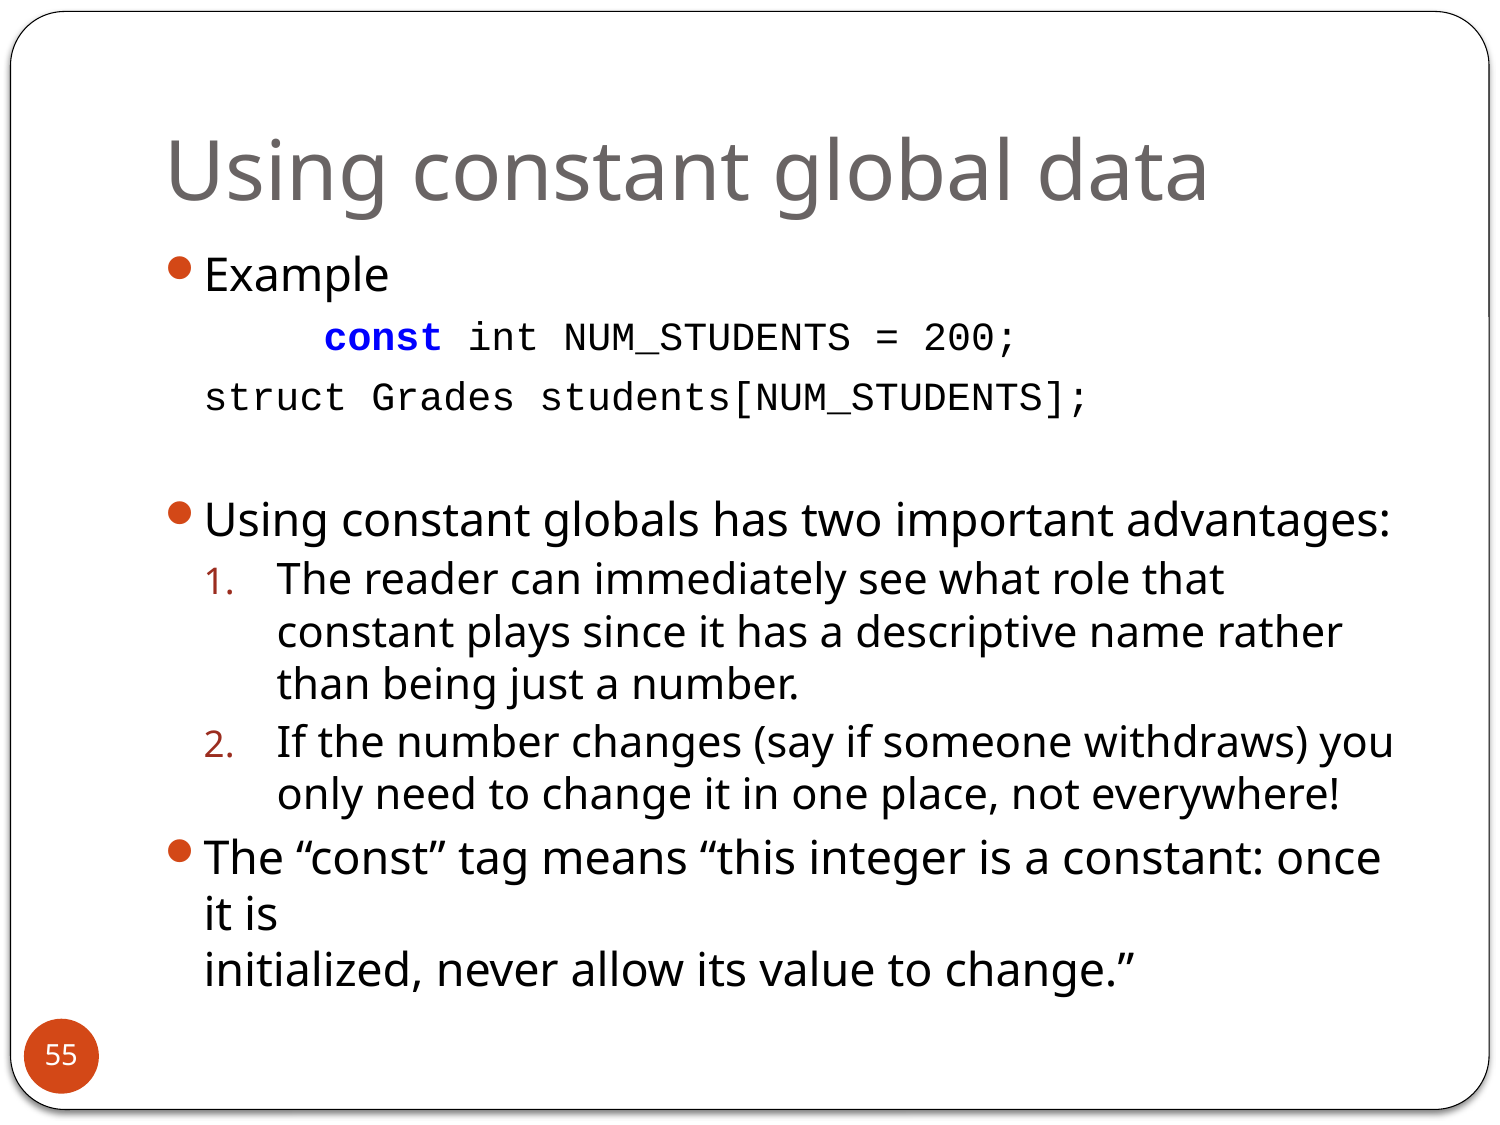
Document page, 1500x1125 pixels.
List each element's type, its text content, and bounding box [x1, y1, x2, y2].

title Using constant global data [150, 45, 1425, 233]
list Example const int NUM_STUDENTS = 200; struct Grades students[NUM_STUDENTS]; Using constant globals has two important advantages: The reader can immediately see what role that constant plays since it has a descriptive name rather than being just a number. If the number changes (say if someone withdraws) you only need to change it in one place, not everywhere! The “const” tag means “this integer is a constant: once it is initialized, never allow its value to change.” [150, 237, 1425, 1050]
slide_number 55 [23, 1018, 99, 1094]
